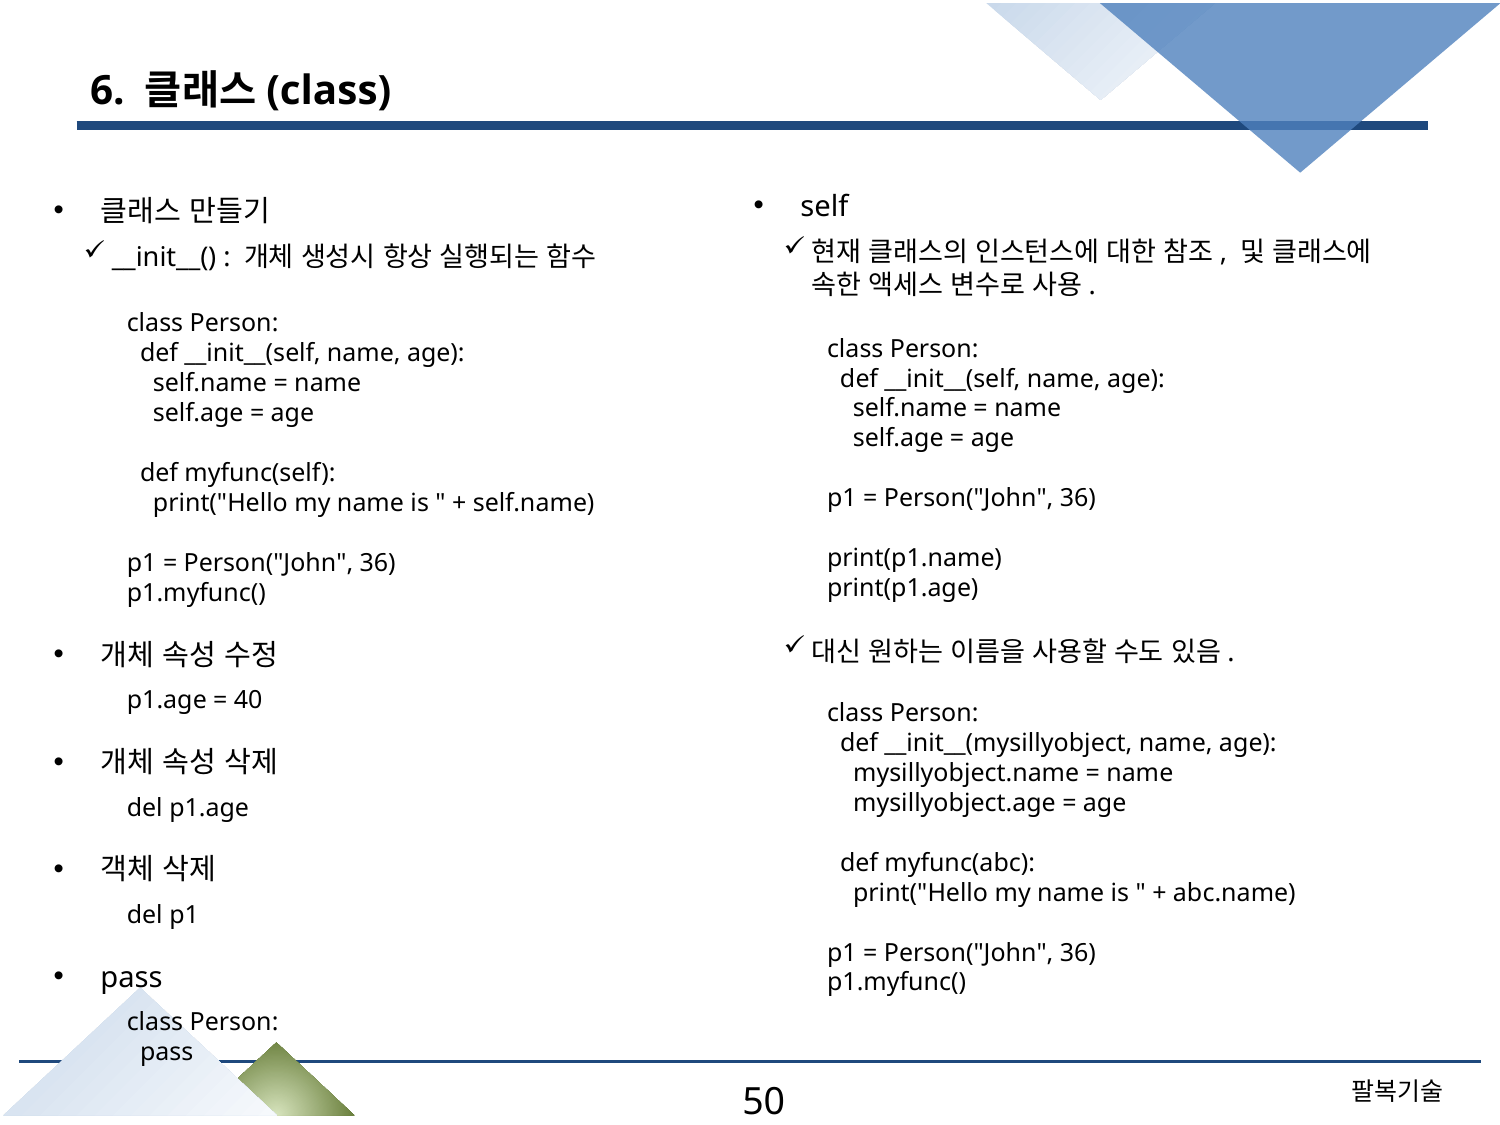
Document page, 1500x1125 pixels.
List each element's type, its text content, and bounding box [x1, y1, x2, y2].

slide_number 50 [588, 1069, 939, 1125]
text_box 클래스 만들기 __init__() : 개체 생성시 항상 실행되는 함수 class Person: def __init__(self, name, age): self.name = name self.age = age def myfunc(self): print("Hello my name is " + self.name) p1 = Person("John", 36) p1.myfunc() 개체 속성 수정 p1.age = 40 개체 속성 삭제 del p1.age 객체 삭제 del p1 pass class Person: pass [38, 184, 819, 1073]
text_box self 현재 클래스의 인스턴스에 대한 참조, 및 클래스에 속한 액세스 변수로 사용. class Person: def __init__(self, name, age): self.name = name self.age = age p1 = Person("John", 36) print(p1.name) print(p1.age) 대신 원하는 이름을 사용할 수도 있음. class Person: def __init__(mysillyobject, name, age): mysillyobject.name = name mysillyobject.age = age def myfunc(abc): print("Hello my name is " + abc.name) p1 = Person("John", 36) p1.myfunc() [738, 179, 1425, 1004]
title 6. 클래스(class) [72, 51, 1428, 126]
